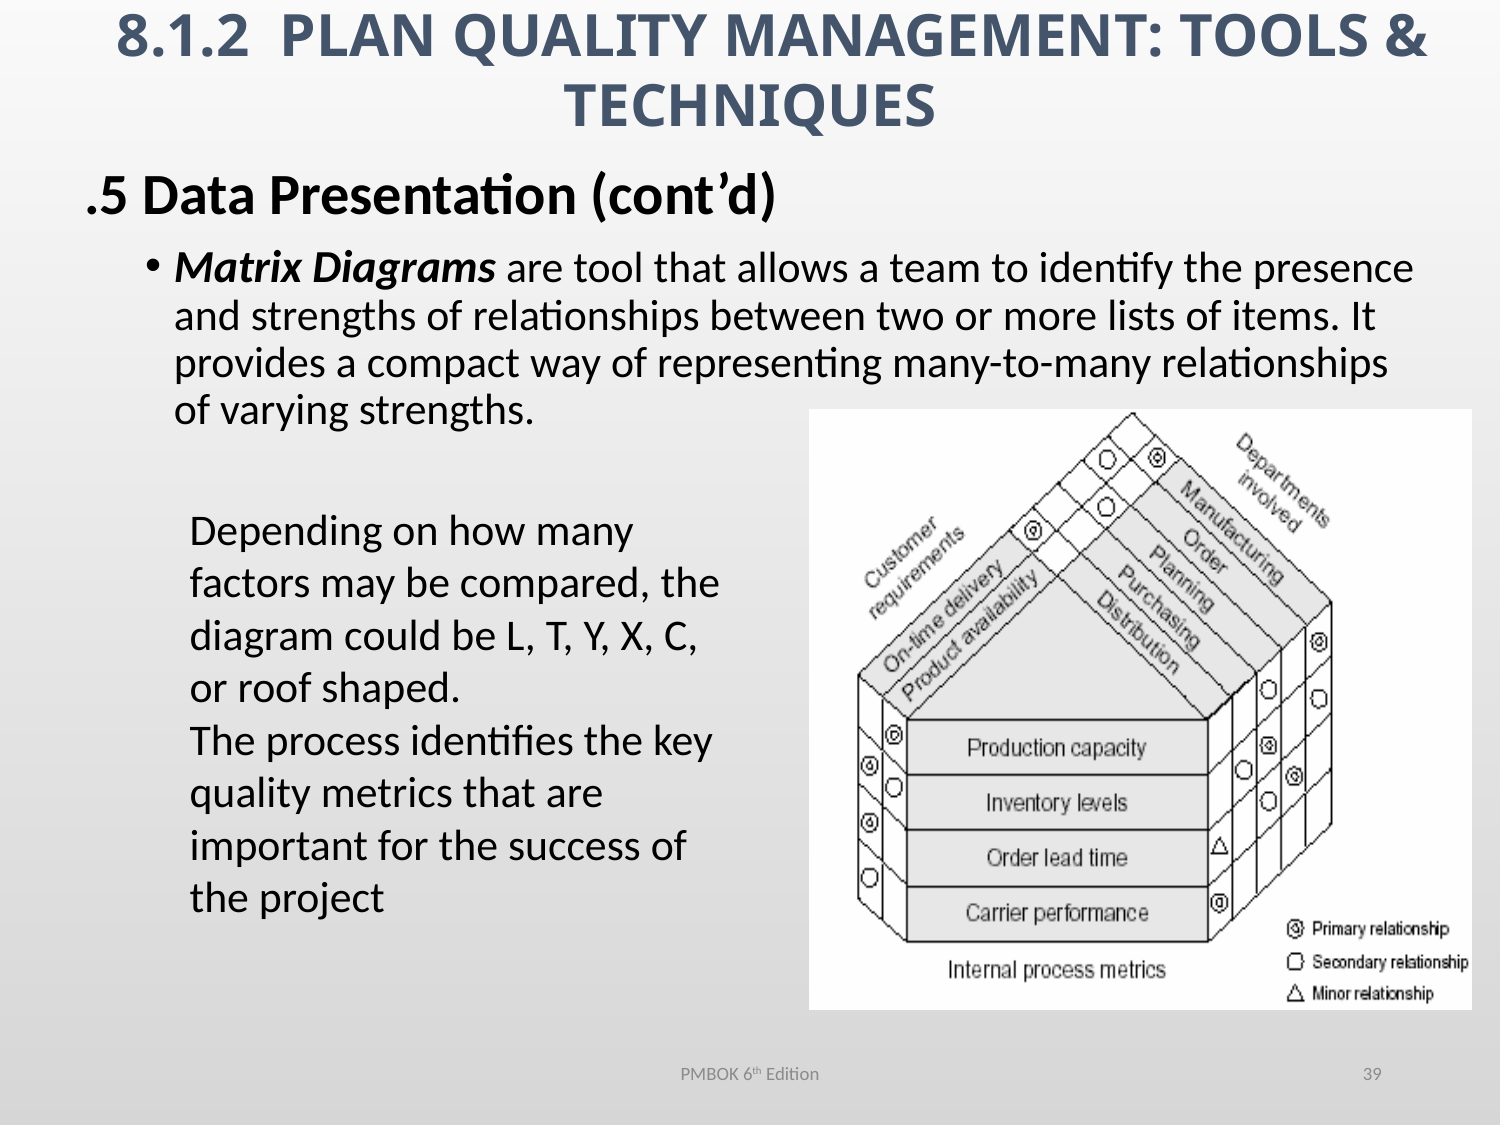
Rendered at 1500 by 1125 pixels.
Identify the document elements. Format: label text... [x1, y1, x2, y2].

title 8.1.2 Plan Quality MANAGEMENT: TOOLS & TECHNIQUES [0, 50, 1500, 157]
slide_number 39 [1059, 1042, 1397, 1103]
list .5 Data Presentation (cont’d) Matrix Diagrams are tool that allows a team to identify the presence and strengths of relationships between two or more lists of items. It provides a compact way of representing many-to-many relationships of varying strengths. [56, 157, 1444, 1014]
picture [809, 409, 1472, 1010]
footer PMBOK 6th Edition [496, 1042, 1004, 1103]
text_box Depending on how many factors may be compared, the diagram could be L, T, Y, X, C, or roof shaped. The process identifies the key quality metrics that are important for the success of the project [174, 494, 754, 929]
